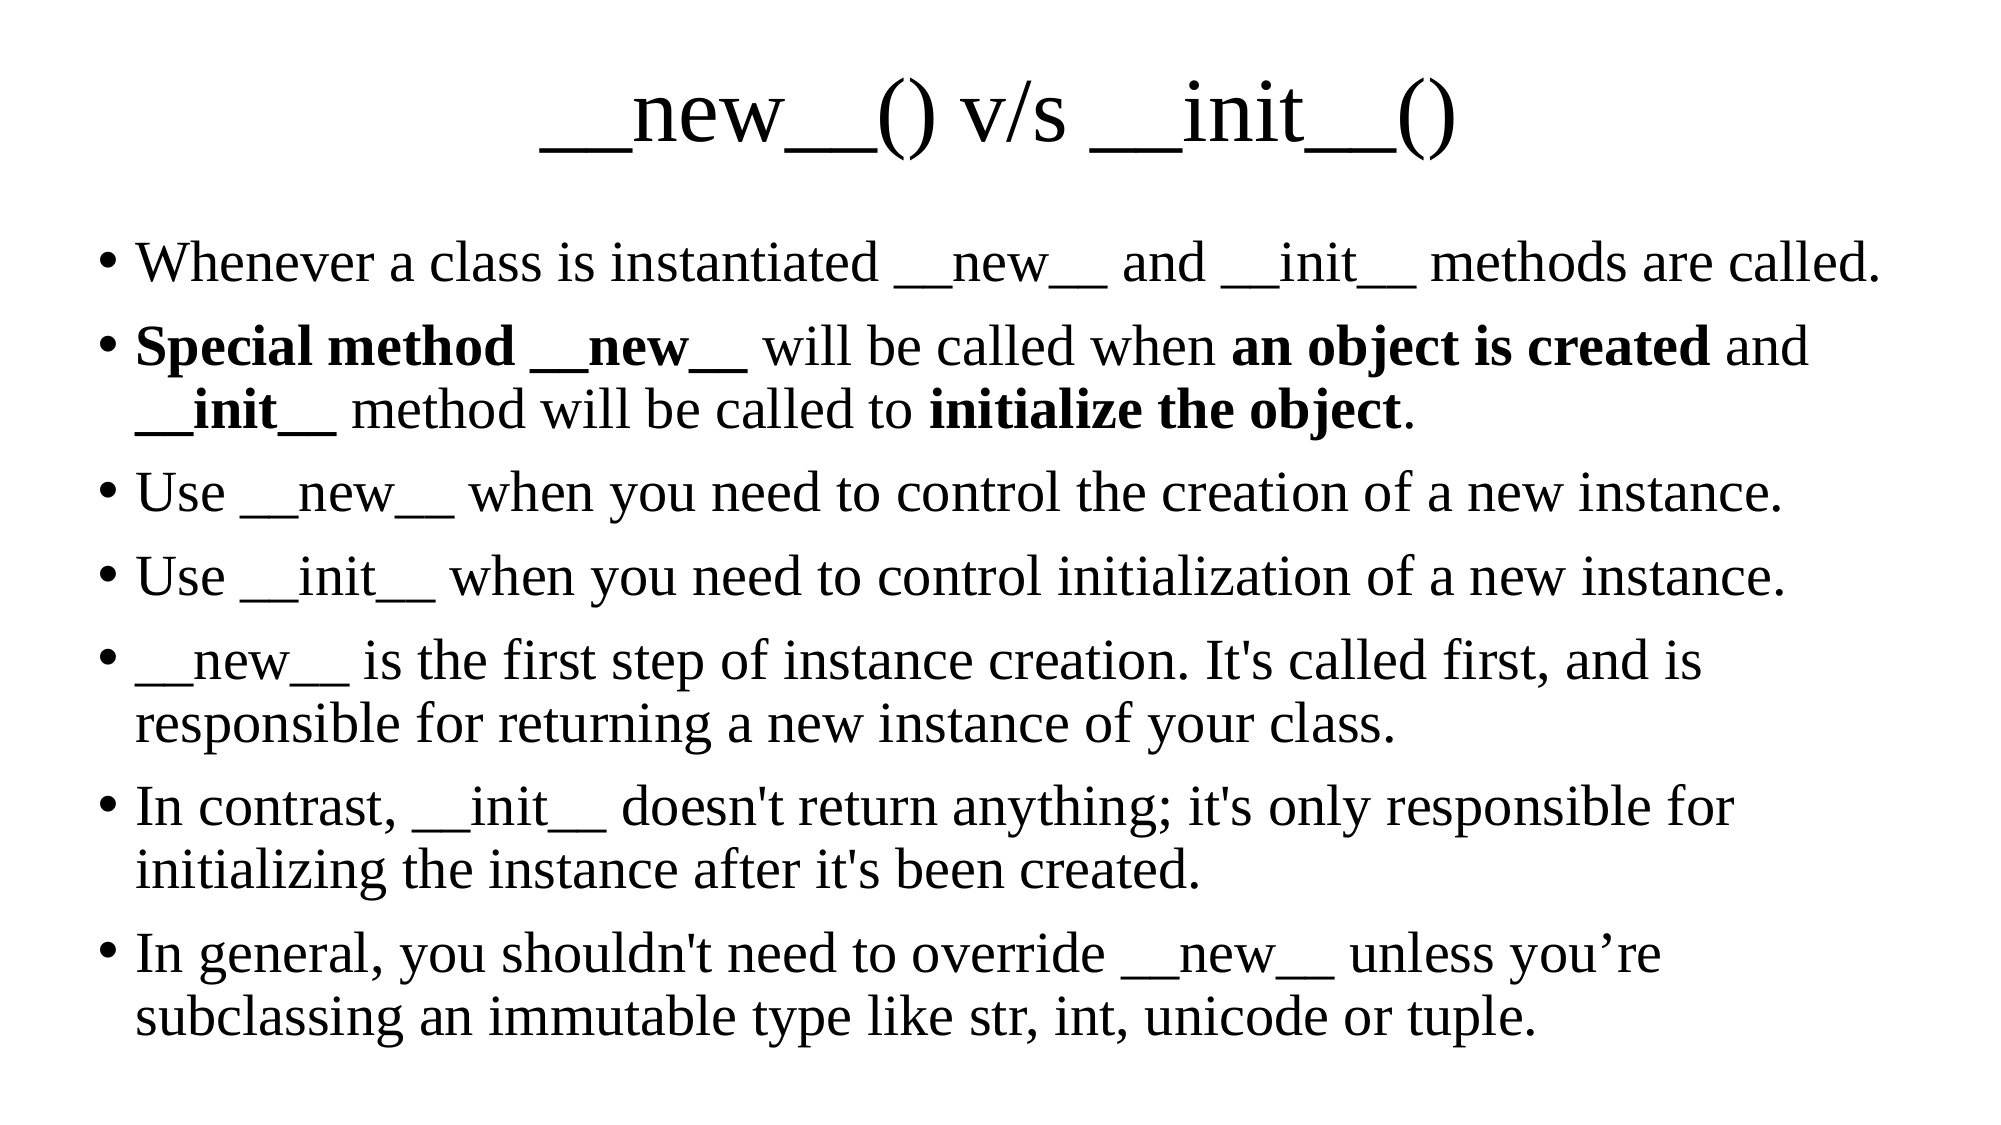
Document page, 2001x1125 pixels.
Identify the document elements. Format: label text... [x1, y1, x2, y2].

title __new__() v/s __init__() [137, 42, 1863, 182]
list Whenever a class is instantiated __new__ and __init__ methods are called. Special method __new__ will be called when an object is created and __init__ method will be called to initialize the object. Use __new__ when you need to control the creation of a new instance. Use __init__ when you need to control initialization of a new instance. __new__ is the first step of instance creation. It's called first, and is responsible for returning a new instance of your class. In contrast, __init__ doesn't return anything; it's only responsible for initializing the instance after it's been created. In general, you shouldn't need to override __new__ unless you’re subclassing an immutable type like str, int, unicode or tuple. [82, 223, 1910, 1083]
